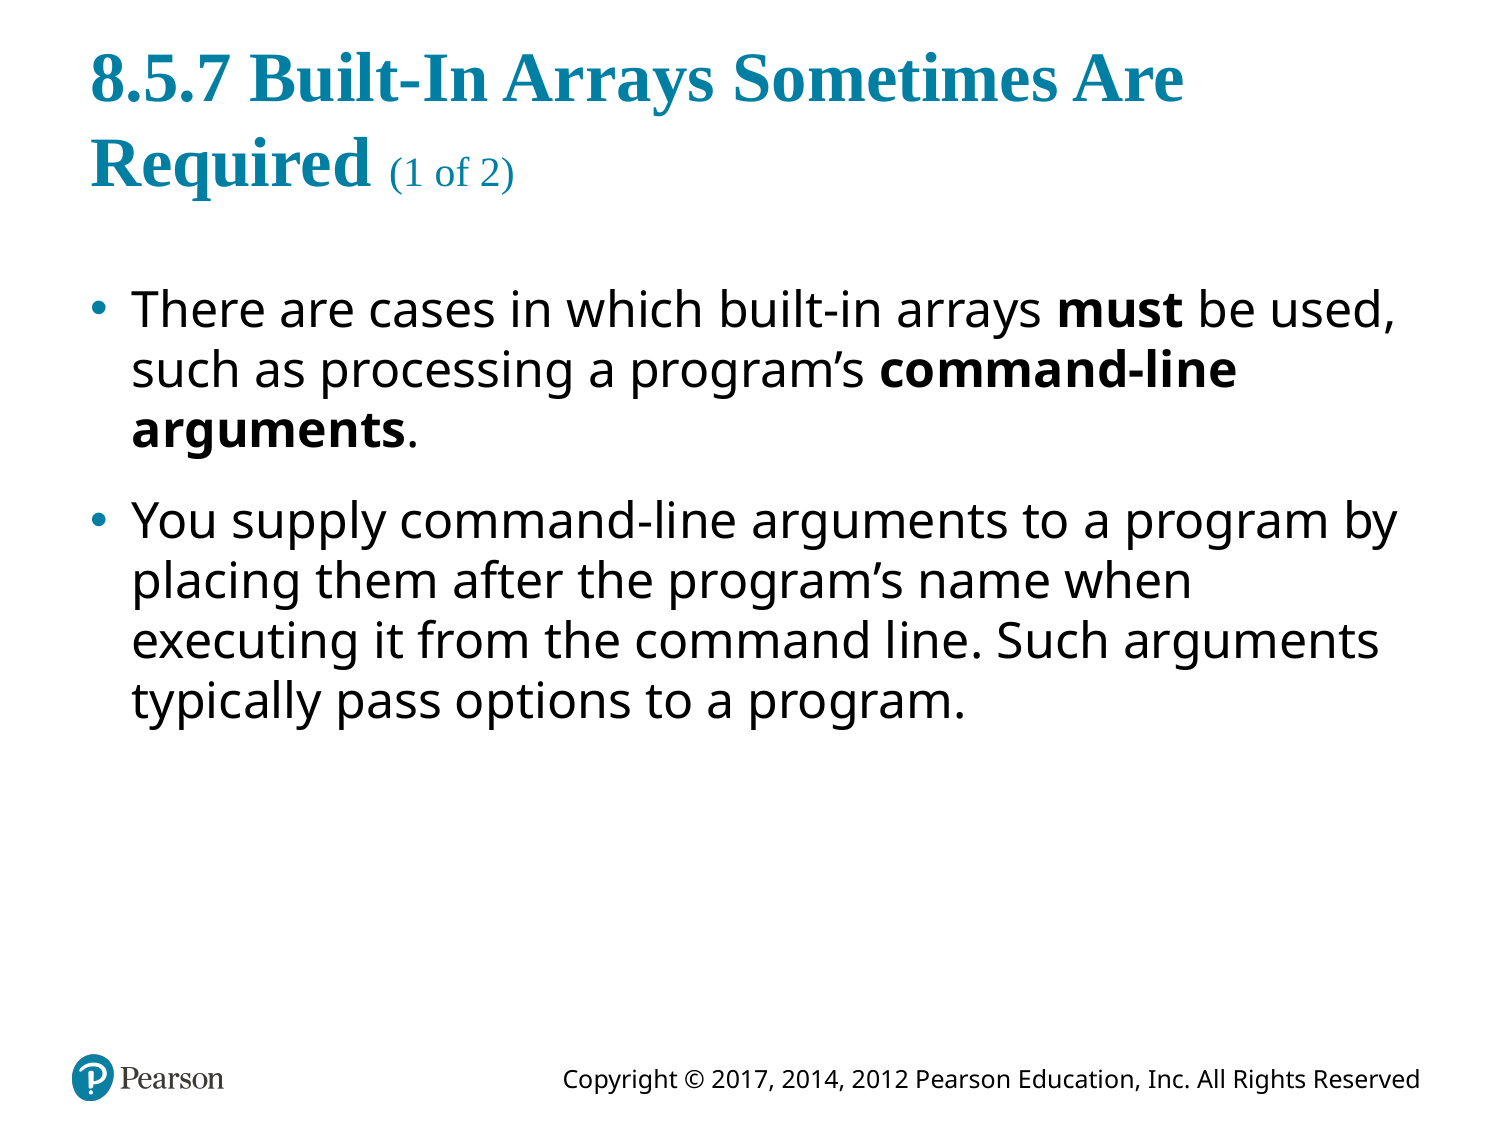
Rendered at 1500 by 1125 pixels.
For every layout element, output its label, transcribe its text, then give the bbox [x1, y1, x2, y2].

picture [80, 1063, 106, 1088]
title 8.5.7 Built-In Arrays Sometimes Are Required (1 of 2) [75, 0, 1425, 216]
picture [72, 1087, 83, 1101]
picture [98, 1054, 224, 1101]
picture [72, 1054, 88, 1070]
list There are cases in which built-in arrays must be used, such as processing a program’s command-line arguments. You supply command-line arguments to a program by placing them after the program’s name when executing it from the command line. Such arguments typically pass options to a program. [75, 262, 1425, 931]
